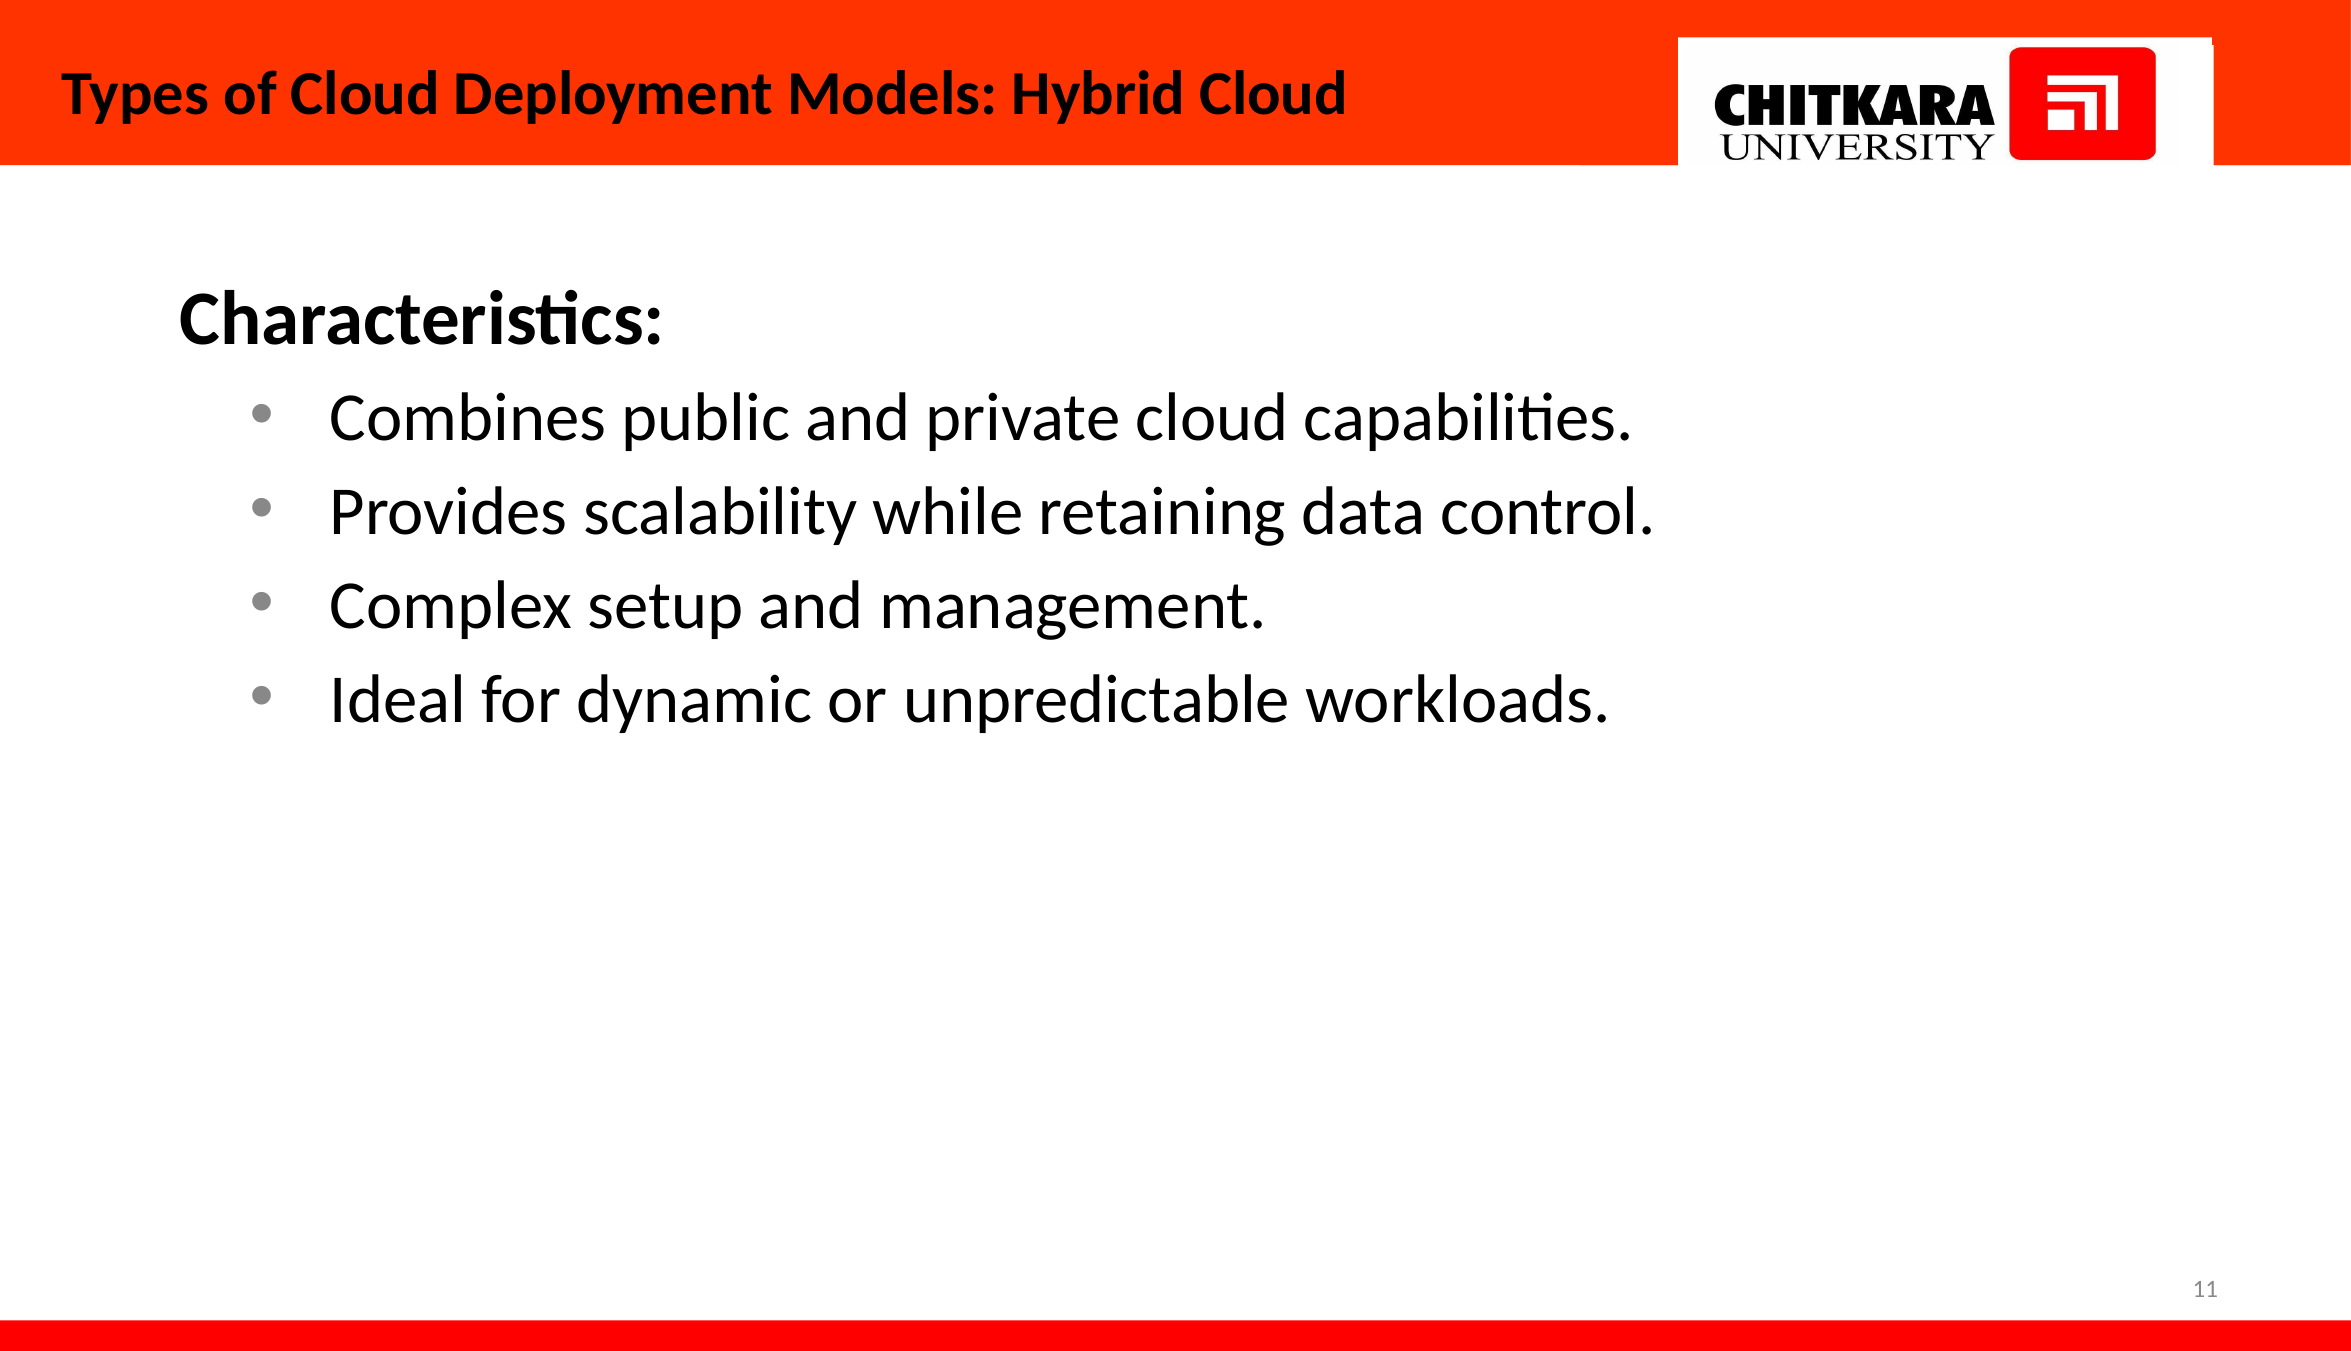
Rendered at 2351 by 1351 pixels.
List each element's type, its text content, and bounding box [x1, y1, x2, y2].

picture [1684, 44, 2179, 165]
subtitle Characteristics: Combines public and private cloud capabilities. Provides scalability while retaining data control. Complex setup and management. Ideal for dynamic or unpredictable workloads. [160, 259, 2188, 1184]
slide_number ‹#› [1684, 1251, 2234, 1324]
title Types of Cloud Deployment Models: Hybrid Cloud [0, 0, 1411, 181]
